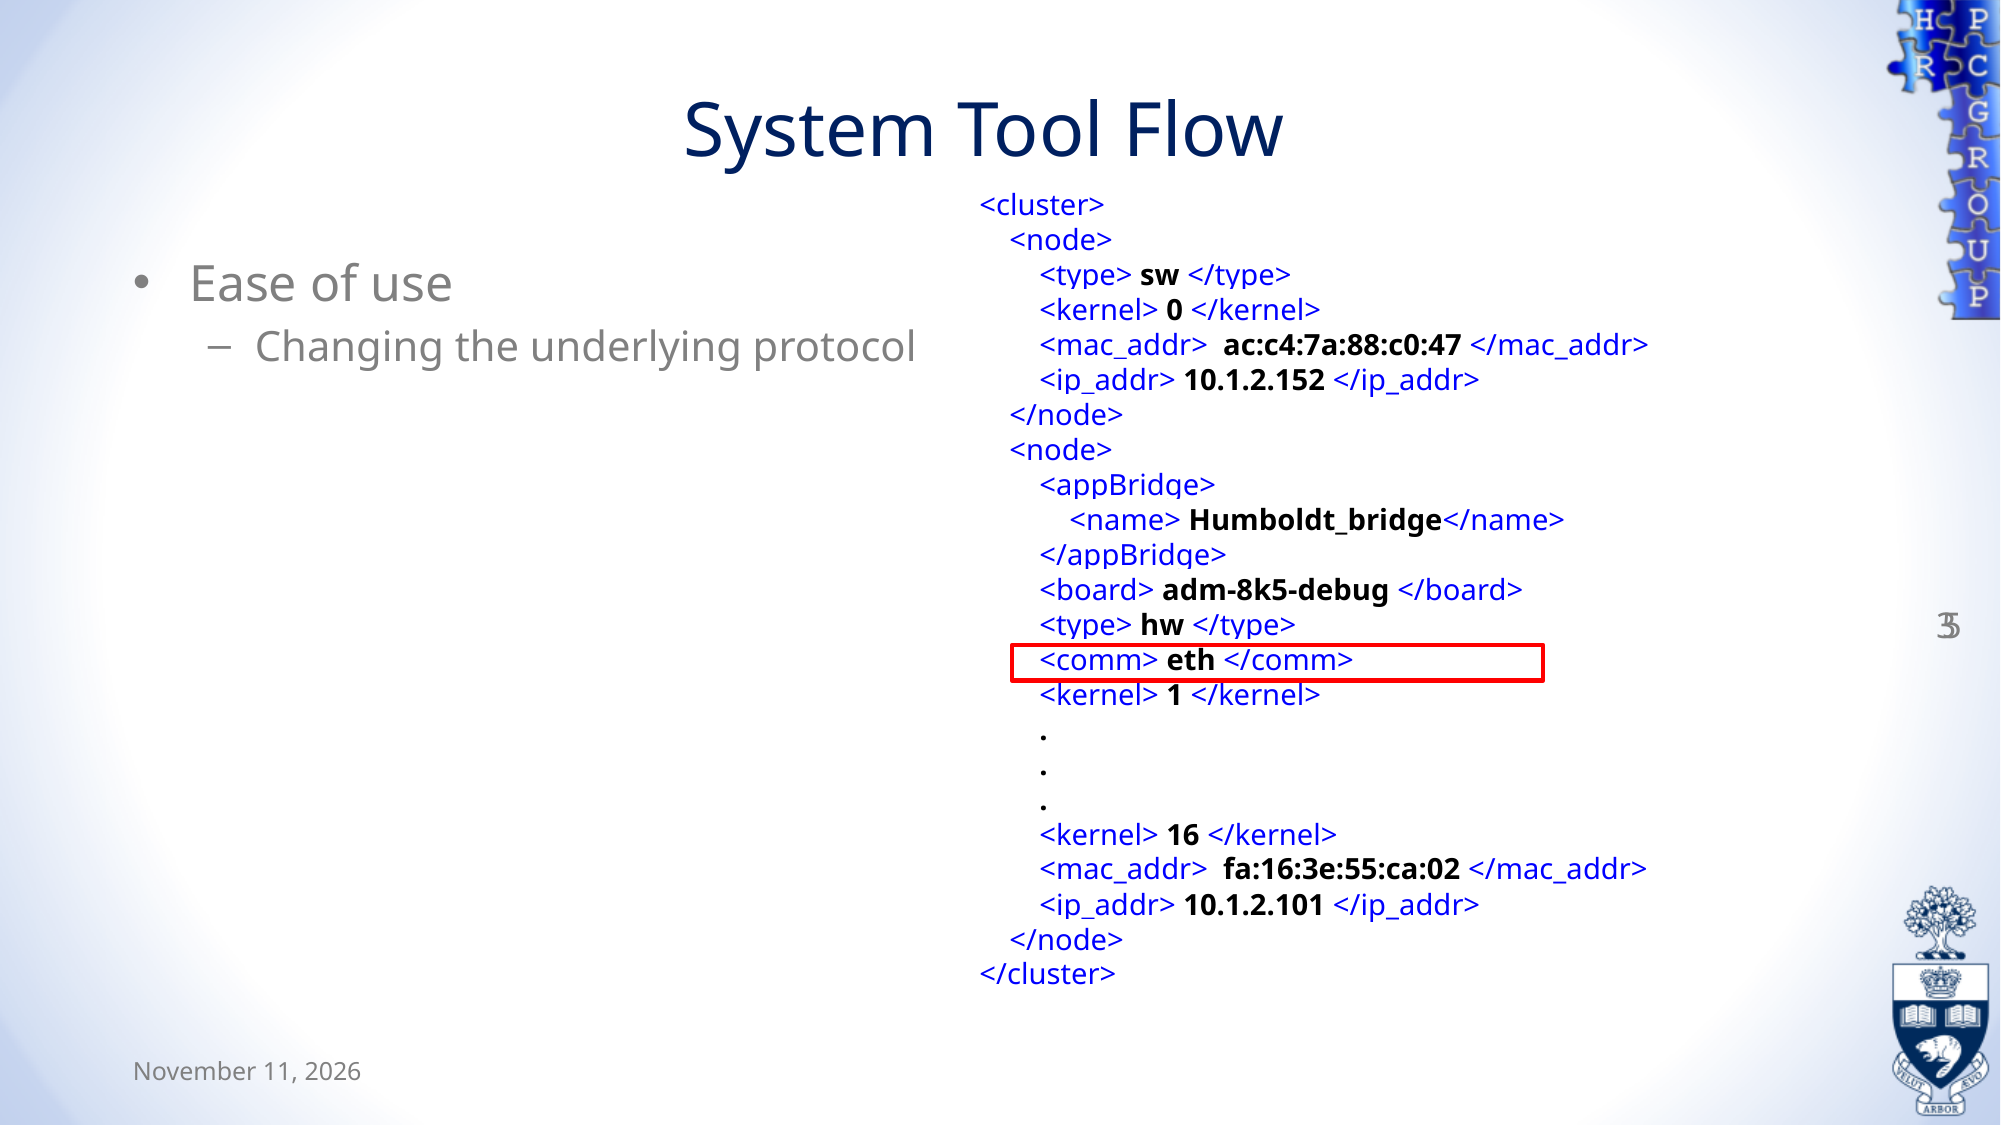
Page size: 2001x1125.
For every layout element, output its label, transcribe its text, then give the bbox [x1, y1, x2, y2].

text_box <cluster> <node> <type> sw </type> <kernel> 0 </kernel> <mac_addr> ac:c4:7a:88:c0:47 </mac_addr> <ip_addr> 10.1.2.152 </ip_addr> </node> <node> <appBridge> <name> Humboldt_bridge</name> </appBridge> <board> adm-8k5-debug </board> <type> hw </type> <comm> eth </comm> <kernel> 1 </kernel> . . . <kernel> 16 </kernel> <mac_addr> fa:16:3e:55:ca:02 </mac_addr> <ip_addr> 10.1.2.101 </ip_addr> </node> </cluster> [964, 179, 1965, 999]
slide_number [117, 1042, 433, 1103]
list Ease of use Changing the underlying protocol [117, 231, 1851, 1005]
slide_number 35 [1913, 527, 1985, 728]
text_box [1010, 643, 1545, 683]
title System Tool Flow [117, 45, 1851, 209]
picture [0, 0, 2001, 1125]
